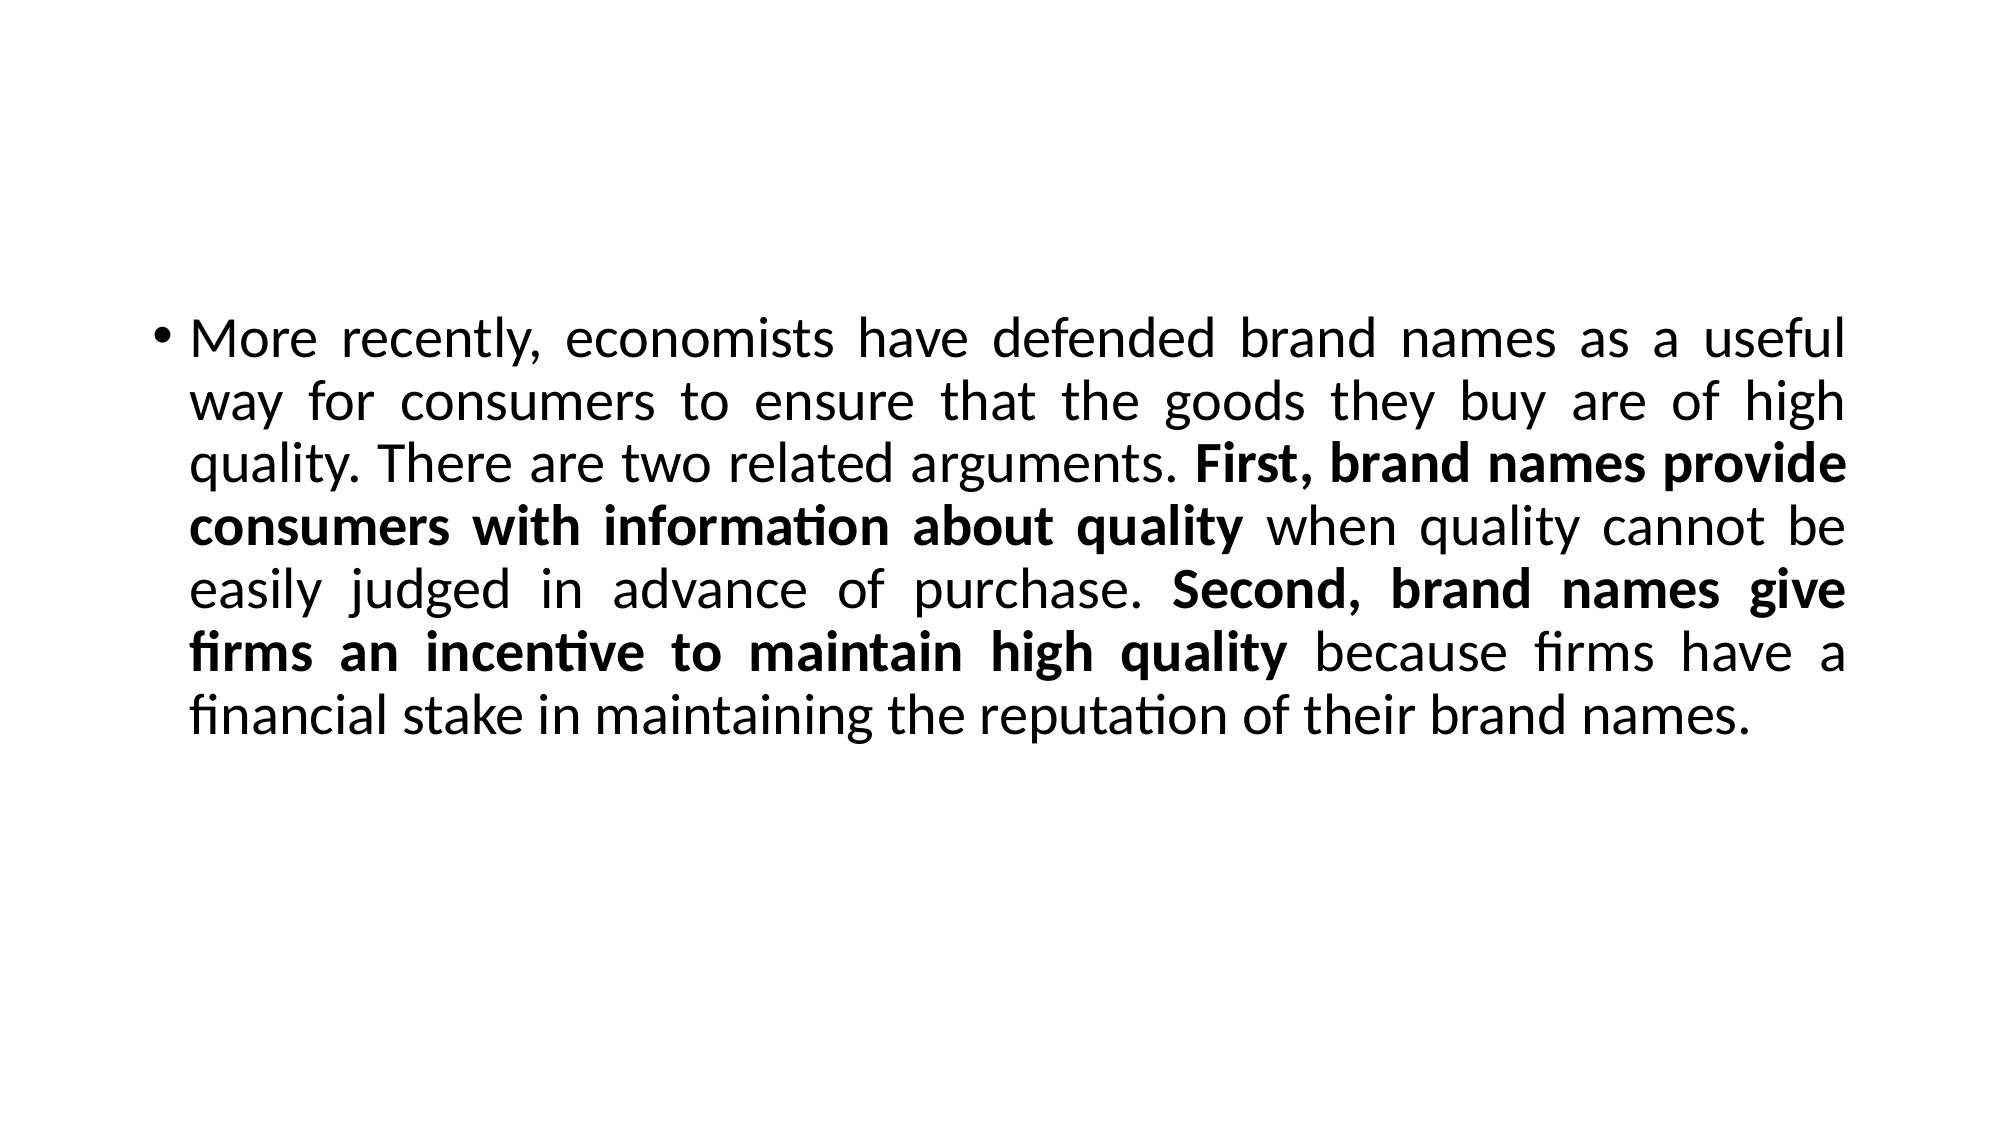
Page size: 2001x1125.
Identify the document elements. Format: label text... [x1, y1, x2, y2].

list More recently, economists have defended brand names as a useful way for consumers to ensure that the goods they buy are of high quality. There are two related arguments. First, brand names provide consumers with information about quality when quality cannot be easily judged in advance of purchase. Second, brand names give firms an incentive to maintain high quality because firms have a financial stake in maintaining the reputation of their brand names. [137, 299, 1863, 1014]
